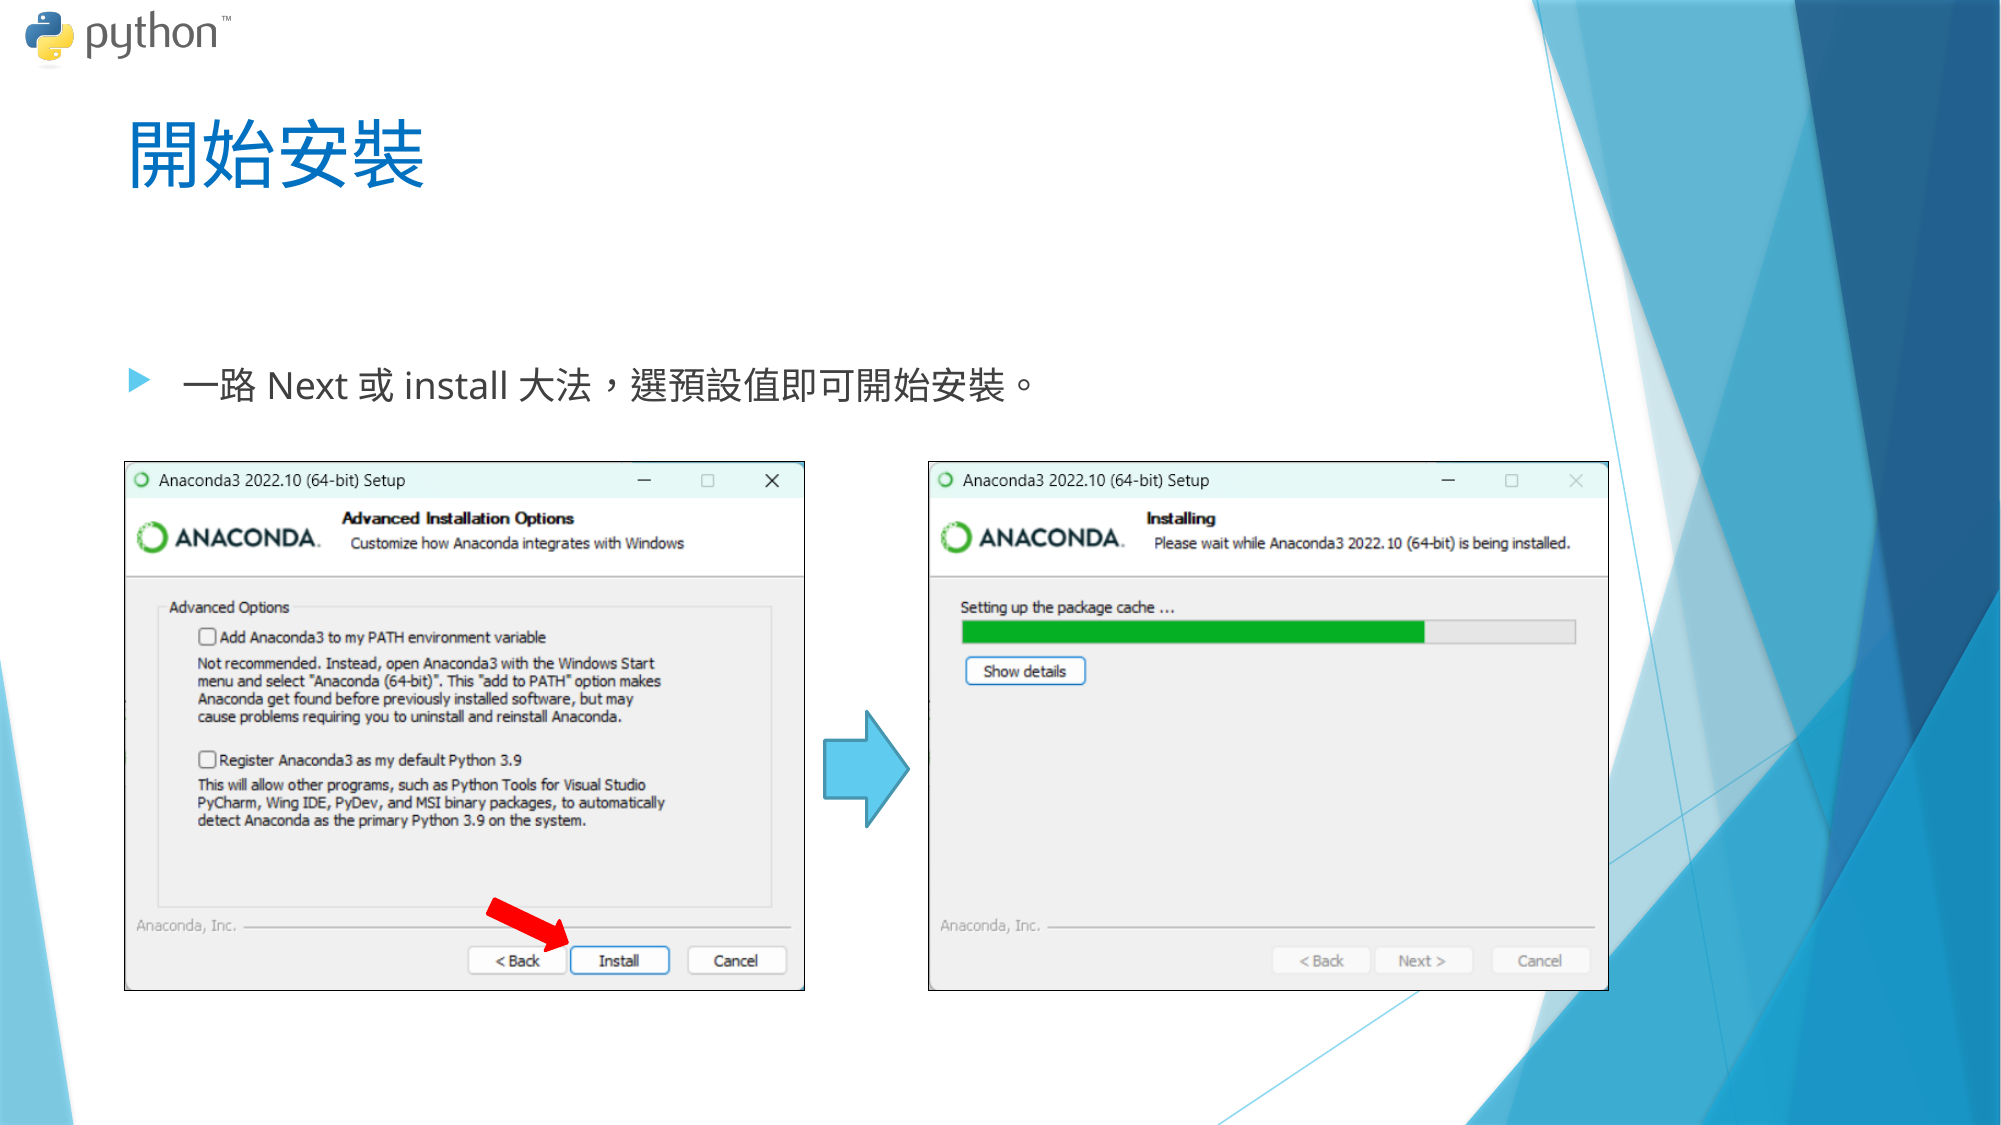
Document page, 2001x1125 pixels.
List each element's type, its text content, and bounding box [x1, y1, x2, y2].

list 一路Next或install大法，選預設值即可開始安裝。 [111, 354, 1522, 992]
picture [927, 460, 1610, 992]
title 開始安裝 [111, 99, 1522, 317]
picture [123, 460, 806, 992]
picture [23, 9, 233, 71]
text_box [823, 709, 910, 829]
